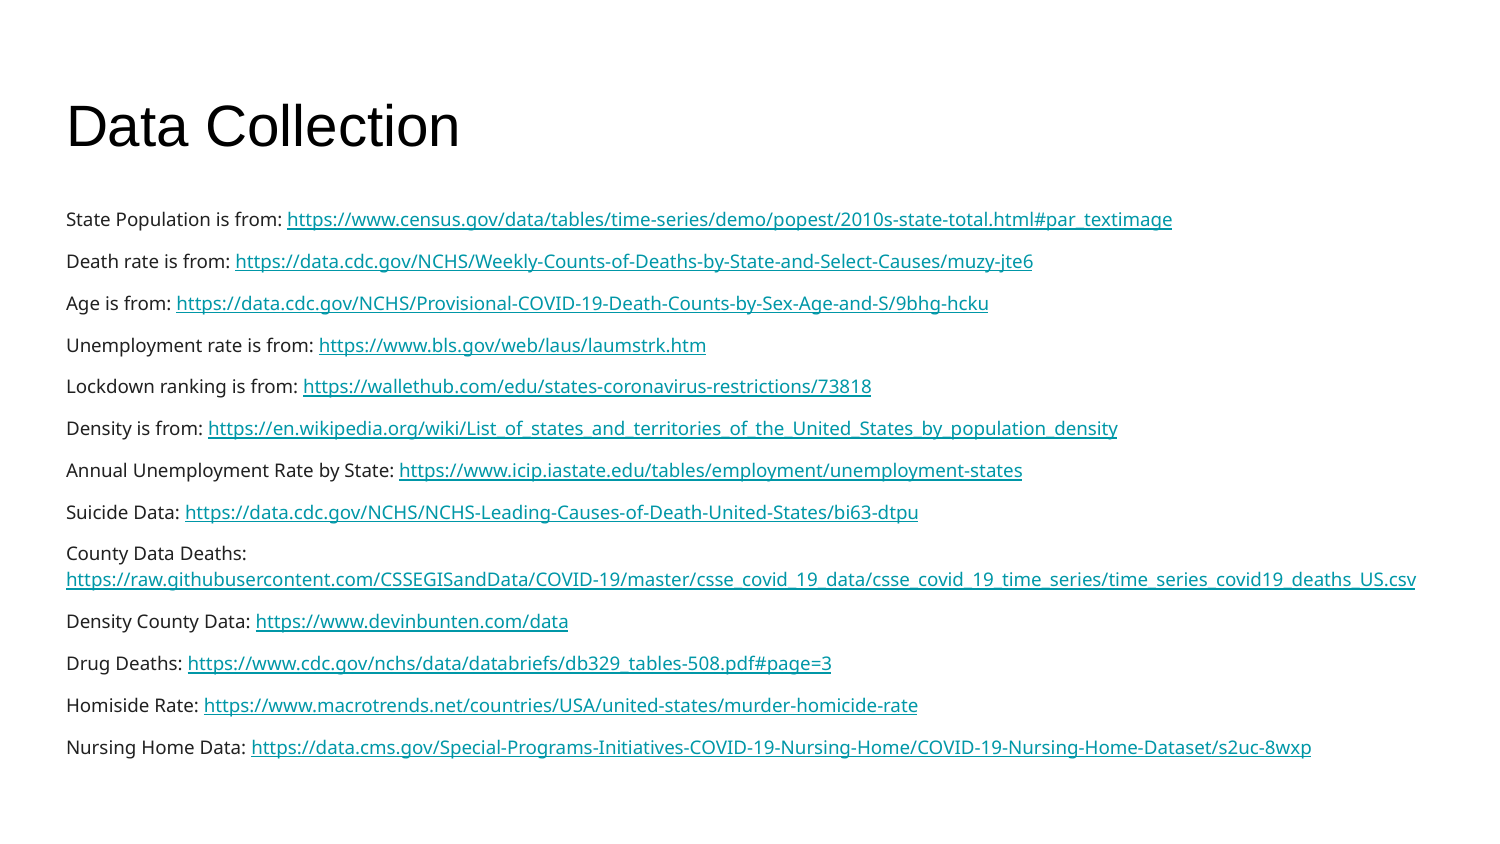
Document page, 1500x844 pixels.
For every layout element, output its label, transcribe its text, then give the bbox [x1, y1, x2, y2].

list State Population is from: https://www.census.gov/data/tables/time-series/demo/popest/2010s-state-total.html#par_textimage Death rate is from: https://data.cdc.gov/NCHS/Weekly-Counts-of-Deaths-by-State-and-Select-Causes/muzy-jte6 Age is from: https://data.cdc.gov/NCHS/Provisional-COVID-19-Death-Counts-by-Sex-Age-and-S/9bhg-hcku Unemployment rate is from: https://www.bls.gov/web/laus/laumstrk.htm Lockdown ranking is from: https://wallethub.com/edu/states-coronavirus-restrictions/73818 Density is from: https://en.wikipedia.org/wiki/List_of_states_and_territories_of_the_United_States_by_population_density Annual Unemployment Rate by State: https://www.icip.iastate.edu/tables/employment/unemployment-states Suicide Data: https://data.cdc.gov/NCHS/NCHS-Leading-Causes-of-Death-United-States/bi63-dtpu County Data Deaths: https://raw.githubusercontent.com/CSSEGISandData/COVID-19/master/csse_covid_19_data/csse_covid_19_time_series/time_series_covid19_deaths_US.csv Density County Data: https://www.devinbunten.com/data Drug Deaths: https://www.cdc.gov/nchs/data/databriefs/db329_tables-508.pdf#page=3 Homiside Rate: https://www.macrotrends.net/countries/USA/united-states/murder-homicide-rate Nursing Home Data: https://data.cms.gov/Special-Programs-Initiatives-COVID-19-Nursing-Home/COVID-19-Nursing-Home-Dataset/s2uc-8wxp [51, 189, 1449, 750]
title Data Collection [51, 72, 1449, 167]
